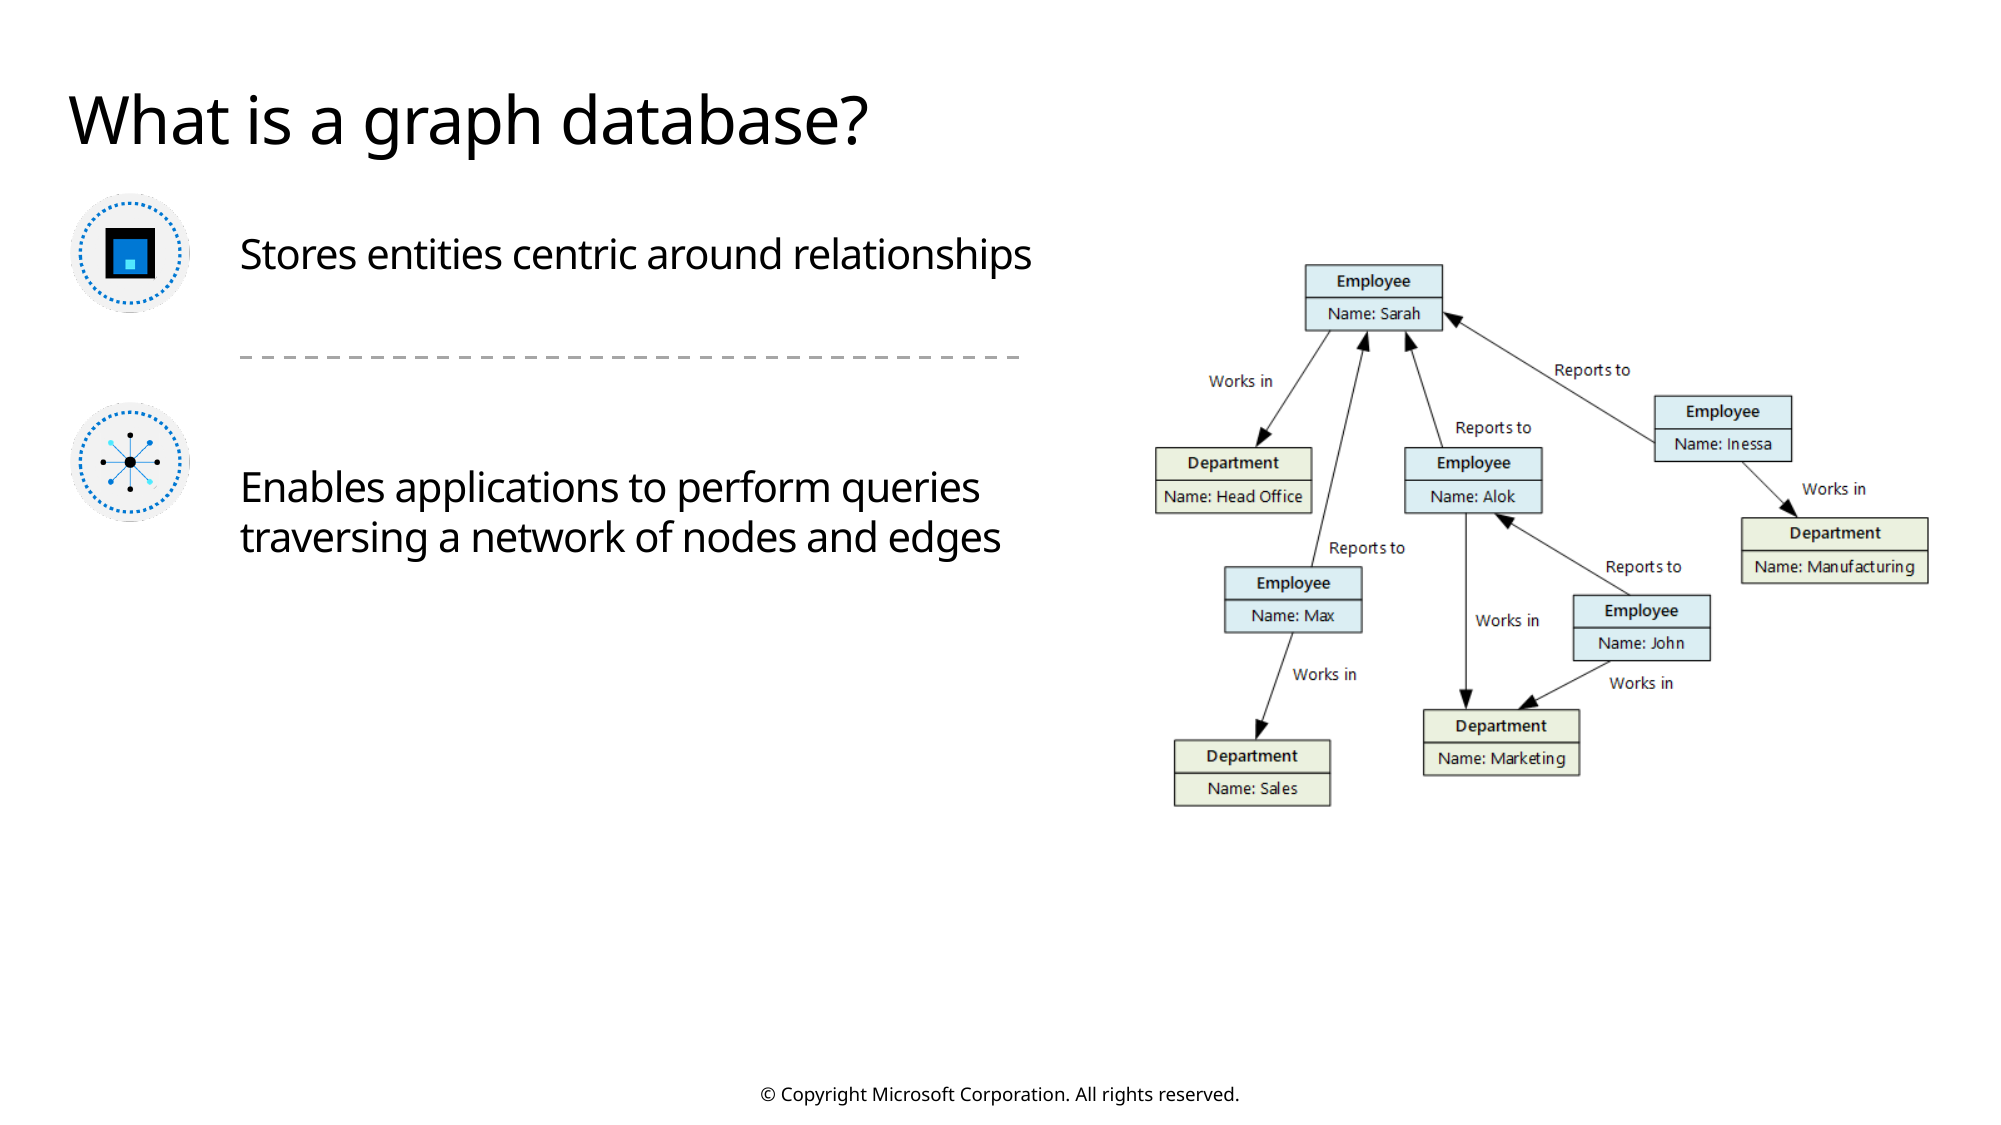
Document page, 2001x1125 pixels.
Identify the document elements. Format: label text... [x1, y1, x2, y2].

text_box Stores entities centric around relationships [239, 179, 1932, 327]
text_box Enables applications to perform queries traversing a network of nodes and edges [239, 388, 1065, 634]
picture [1153, 263, 1930, 808]
picture [69, 192, 191, 313]
picture [69, 401, 191, 523]
title What is a graph database? [68, 72, 1930, 184]
